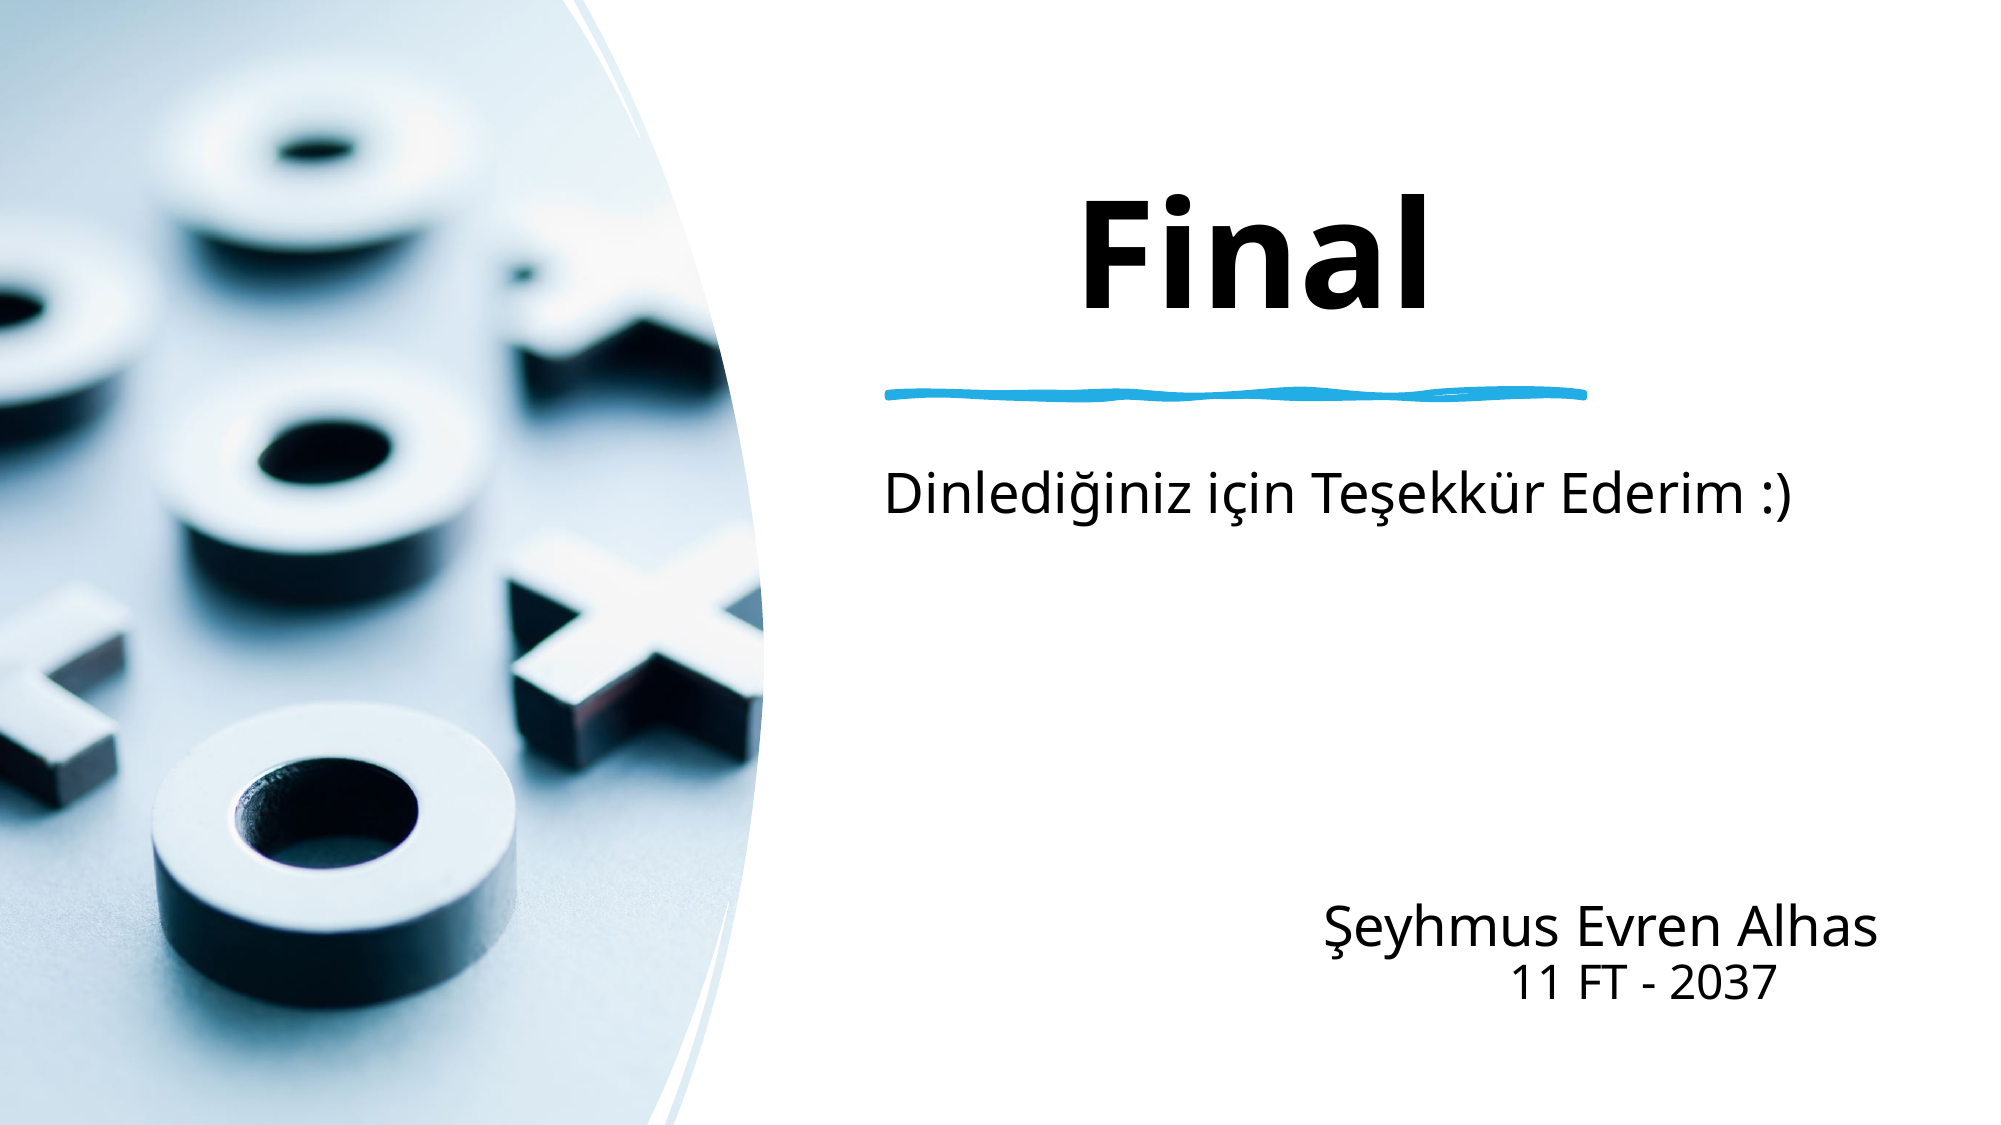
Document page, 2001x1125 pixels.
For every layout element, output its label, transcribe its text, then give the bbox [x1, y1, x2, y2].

title Final [869, 53, 1895, 347]
text_box [764, 0, 2000, 1125]
text_box [886, 388, 1586, 401]
list Dinlediğiniz için Teşekkür Ederim :) Şeyhmus Evren Alhas 11 FT - 2037 ­ [869, 443, 1895, 1016]
picture [0, 0, 764, 1125]
